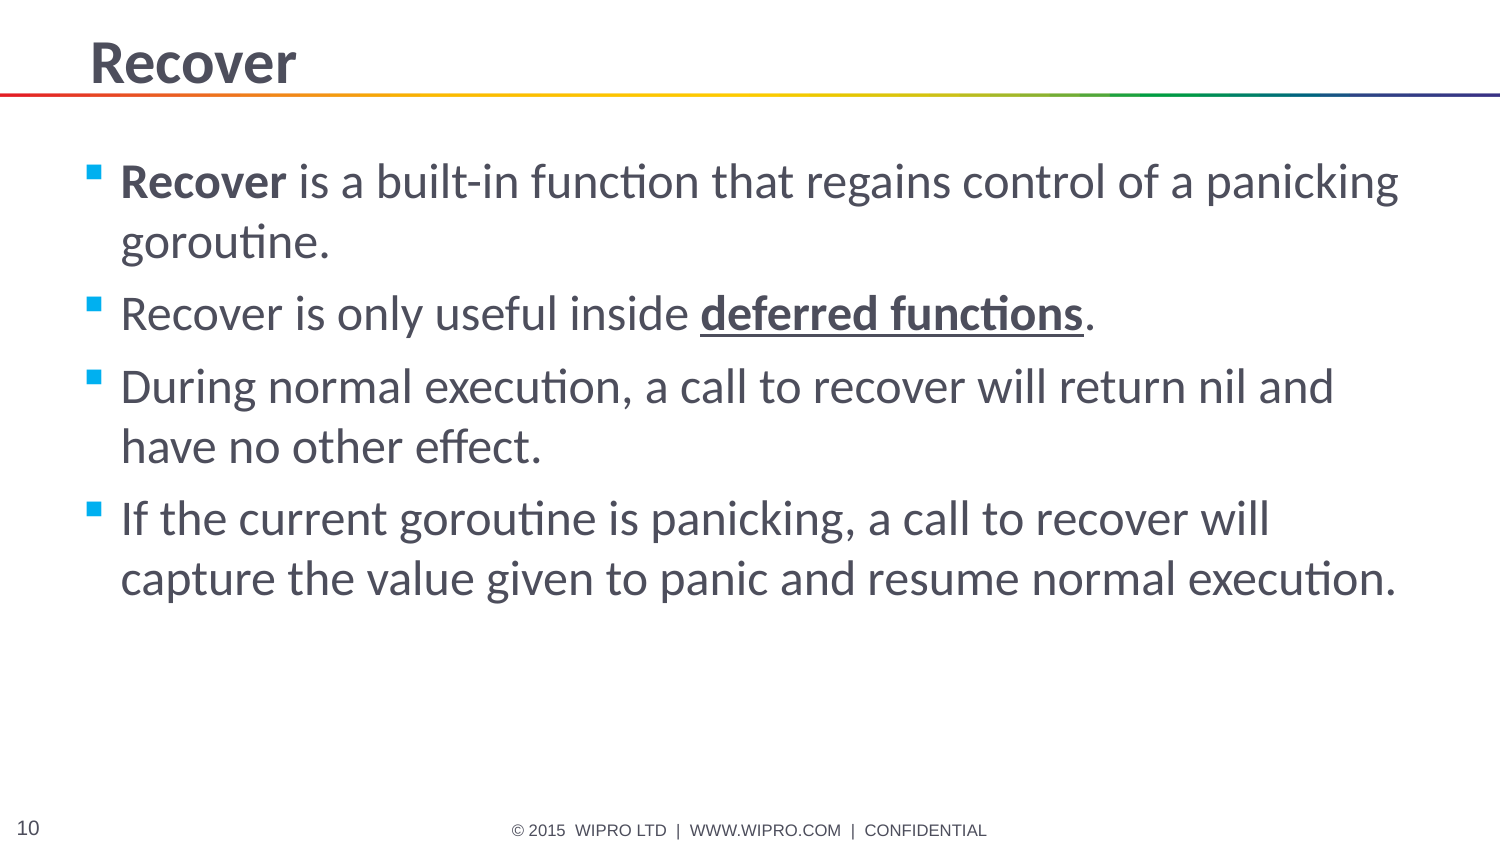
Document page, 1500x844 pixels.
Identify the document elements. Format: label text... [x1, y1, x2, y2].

title Recover [74, 13, 1426, 105]
list Recover is a built-in function that regains control of a panicking goroutine. Recover is only useful inside deferred functions. During normal execution, a call to recover will return nil and have no other effect. If the current goroutine is panicking, a call to recover will capture the value given to panic and resume normal execution. [75, 140, 1425, 775]
